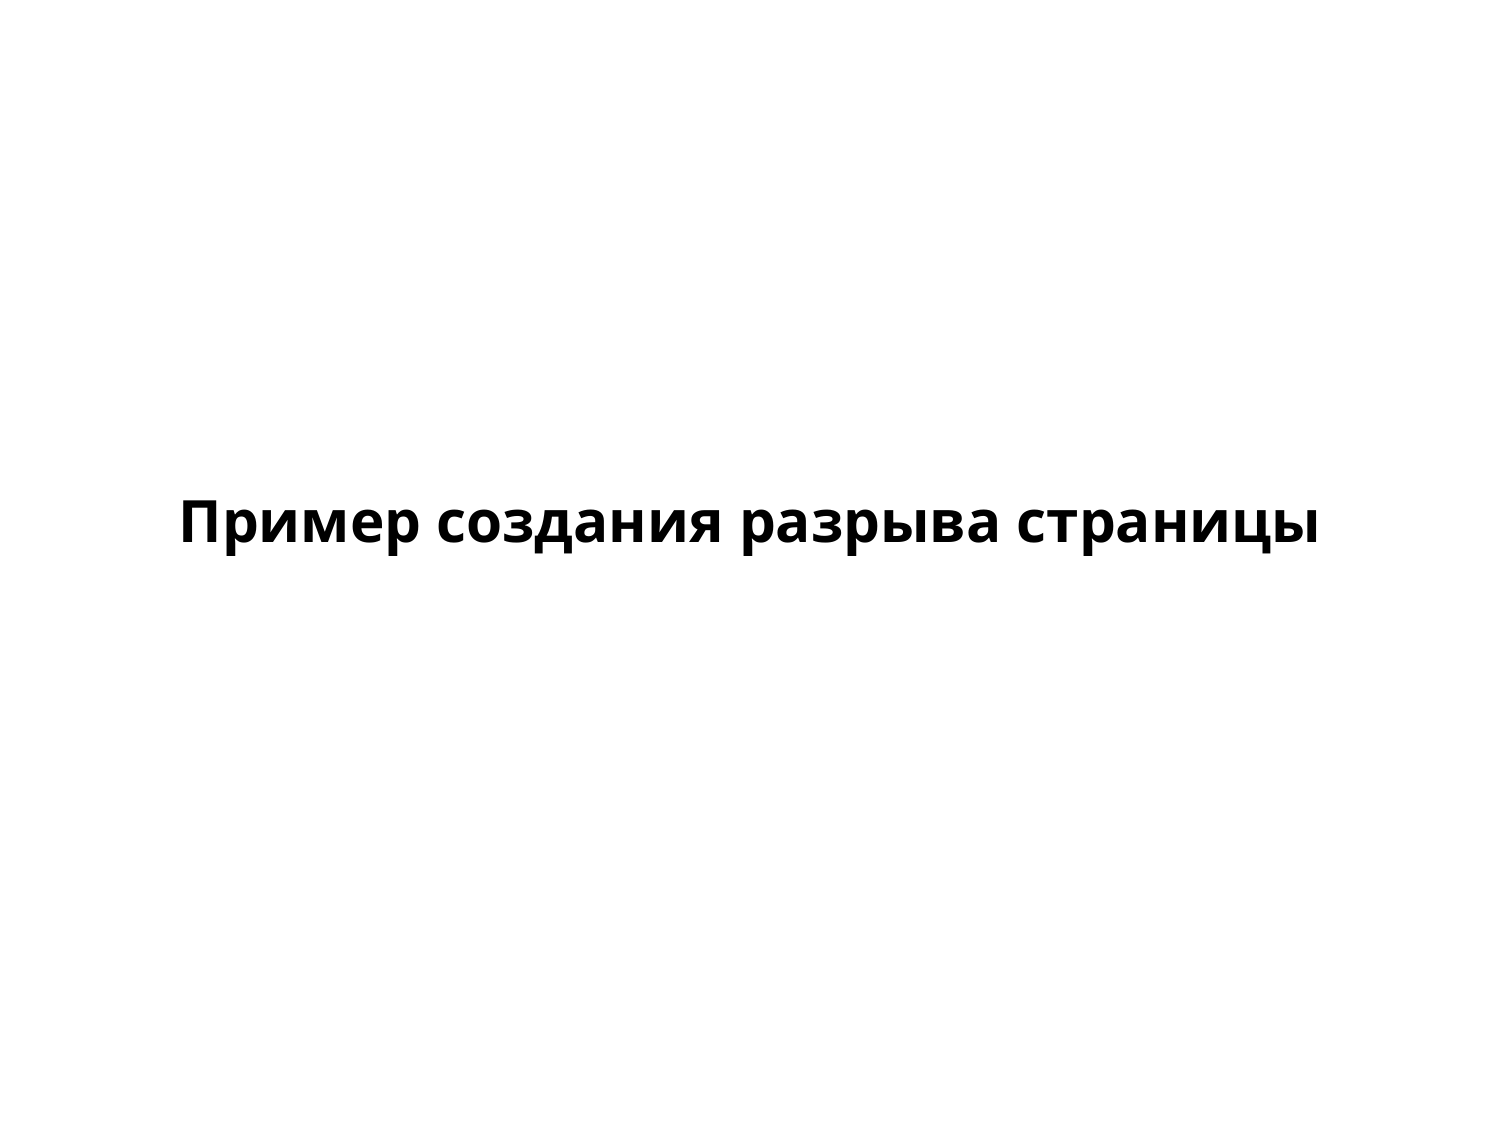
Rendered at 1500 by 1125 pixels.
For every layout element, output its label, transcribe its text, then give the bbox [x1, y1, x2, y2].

text_box Пример создания разрыва страницы [17, 476, 1483, 562]
